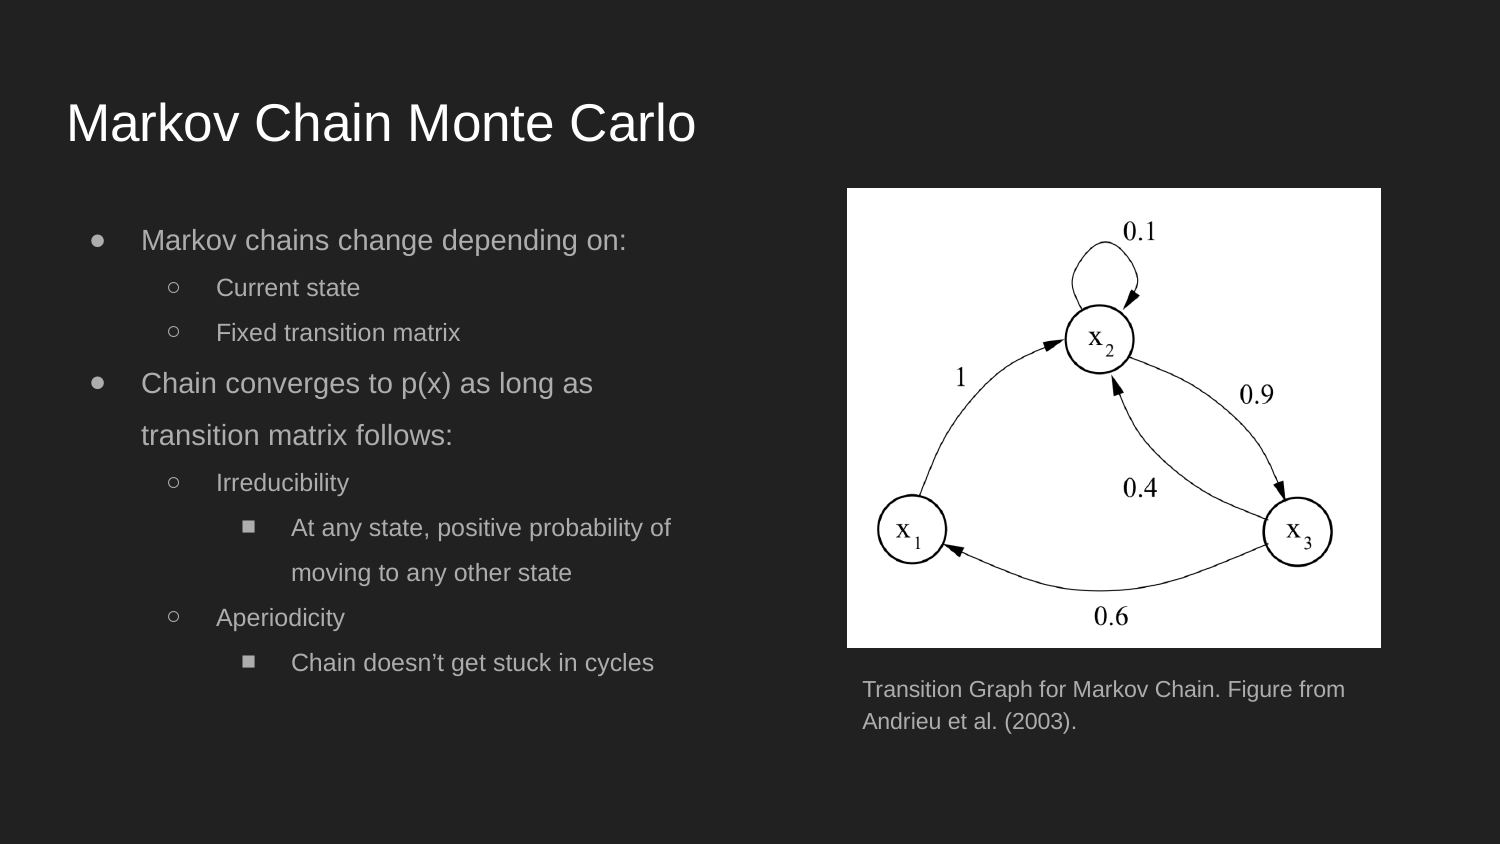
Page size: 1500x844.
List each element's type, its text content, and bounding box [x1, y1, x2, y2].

list Markov chains change depending on: Current state Fixed transition matrix Chain converges to p(x) as long as transition matrix follows: Irreducibility At any state, positive probability of moving to any other state Aperiodicity Chain doesn’t get stuck in cycles [51, 189, 708, 750]
picture [846, 188, 1381, 648]
list Transition Graph for Markov Chain. Figure from Andrieu et al. (2003). [847, 655, 1381, 750]
title Markov Chain Monte Carlo [51, 72, 1449, 167]
